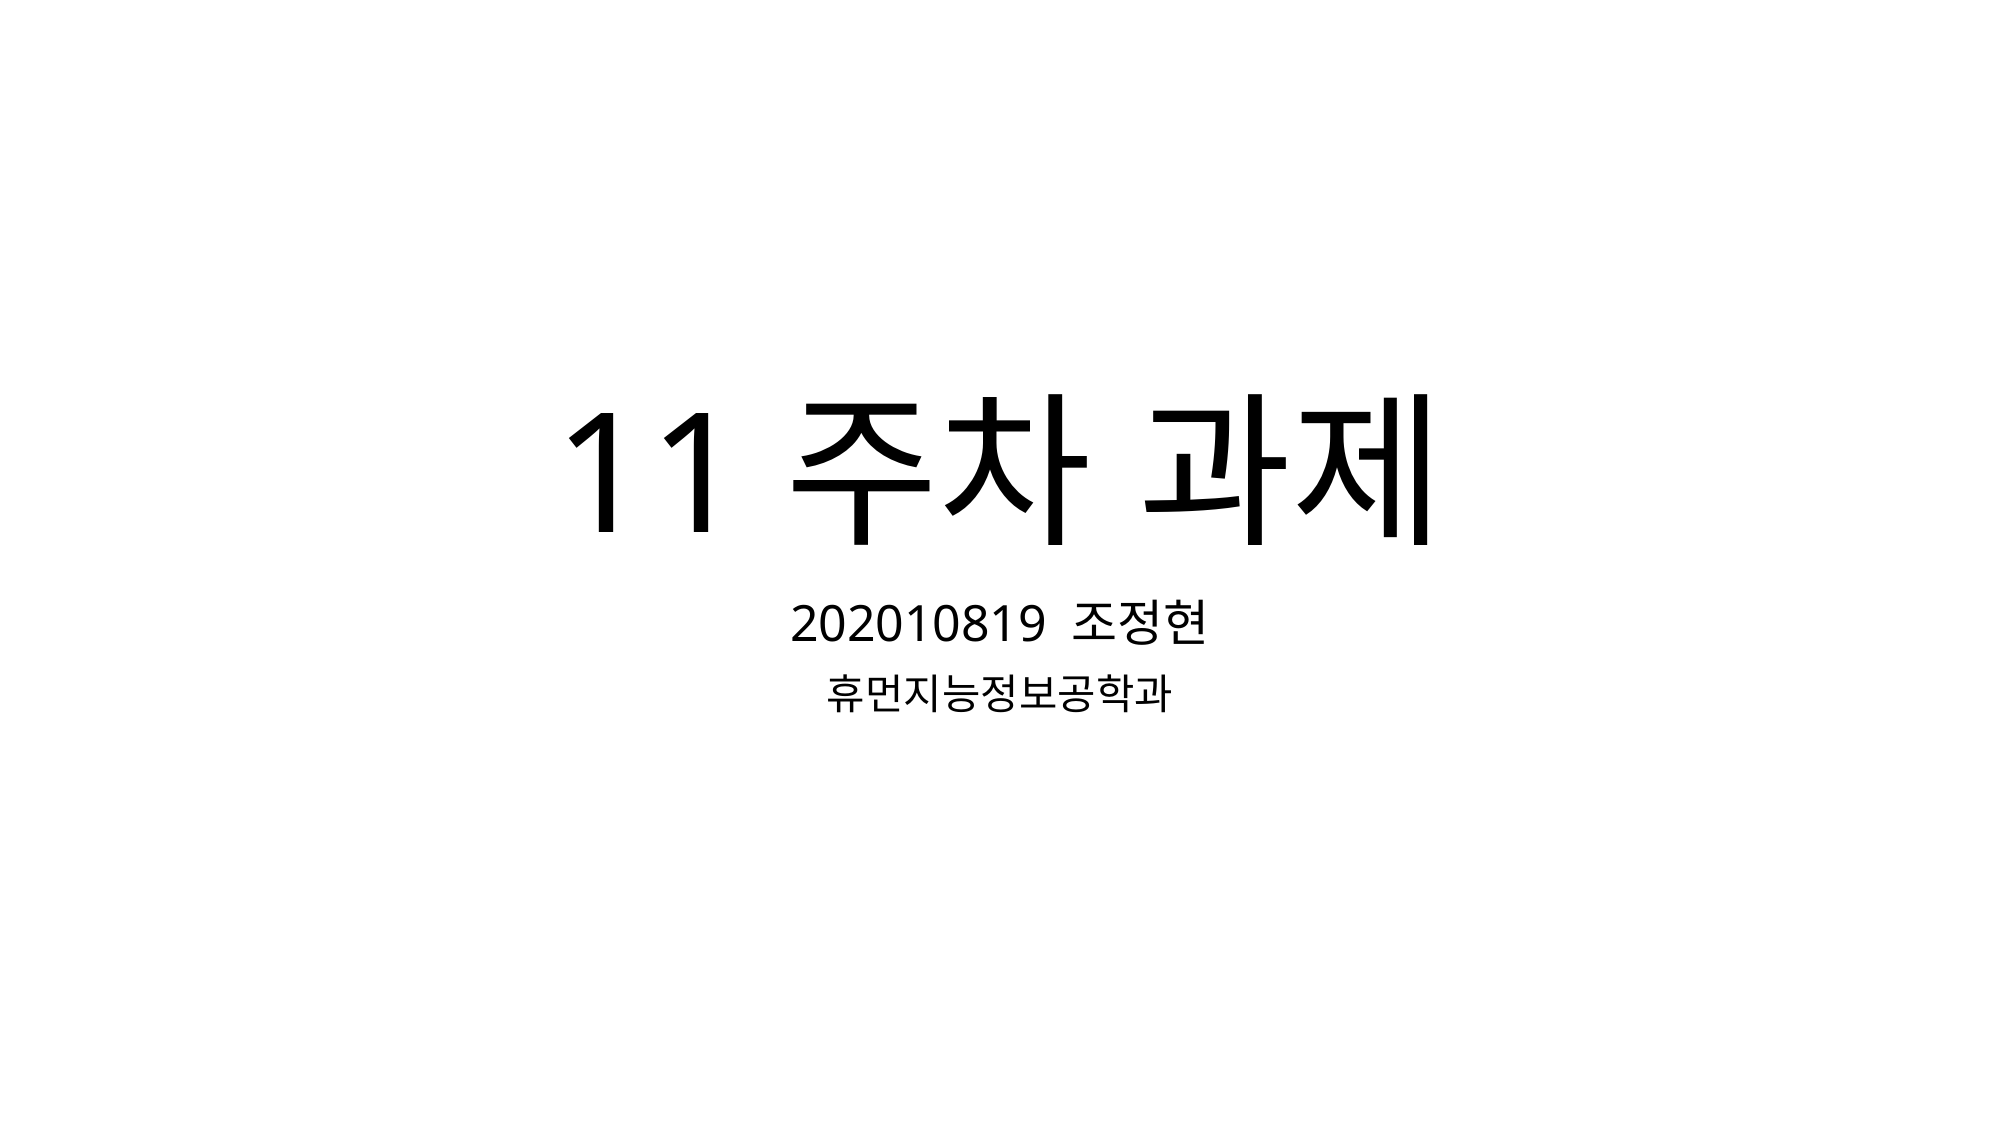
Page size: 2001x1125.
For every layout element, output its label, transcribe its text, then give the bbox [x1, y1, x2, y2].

subtitle 202010819 조정현 휴먼지능정보공학과 [249, 590, 1750, 863]
title 11주차 과제 [249, 184, 1750, 576]
